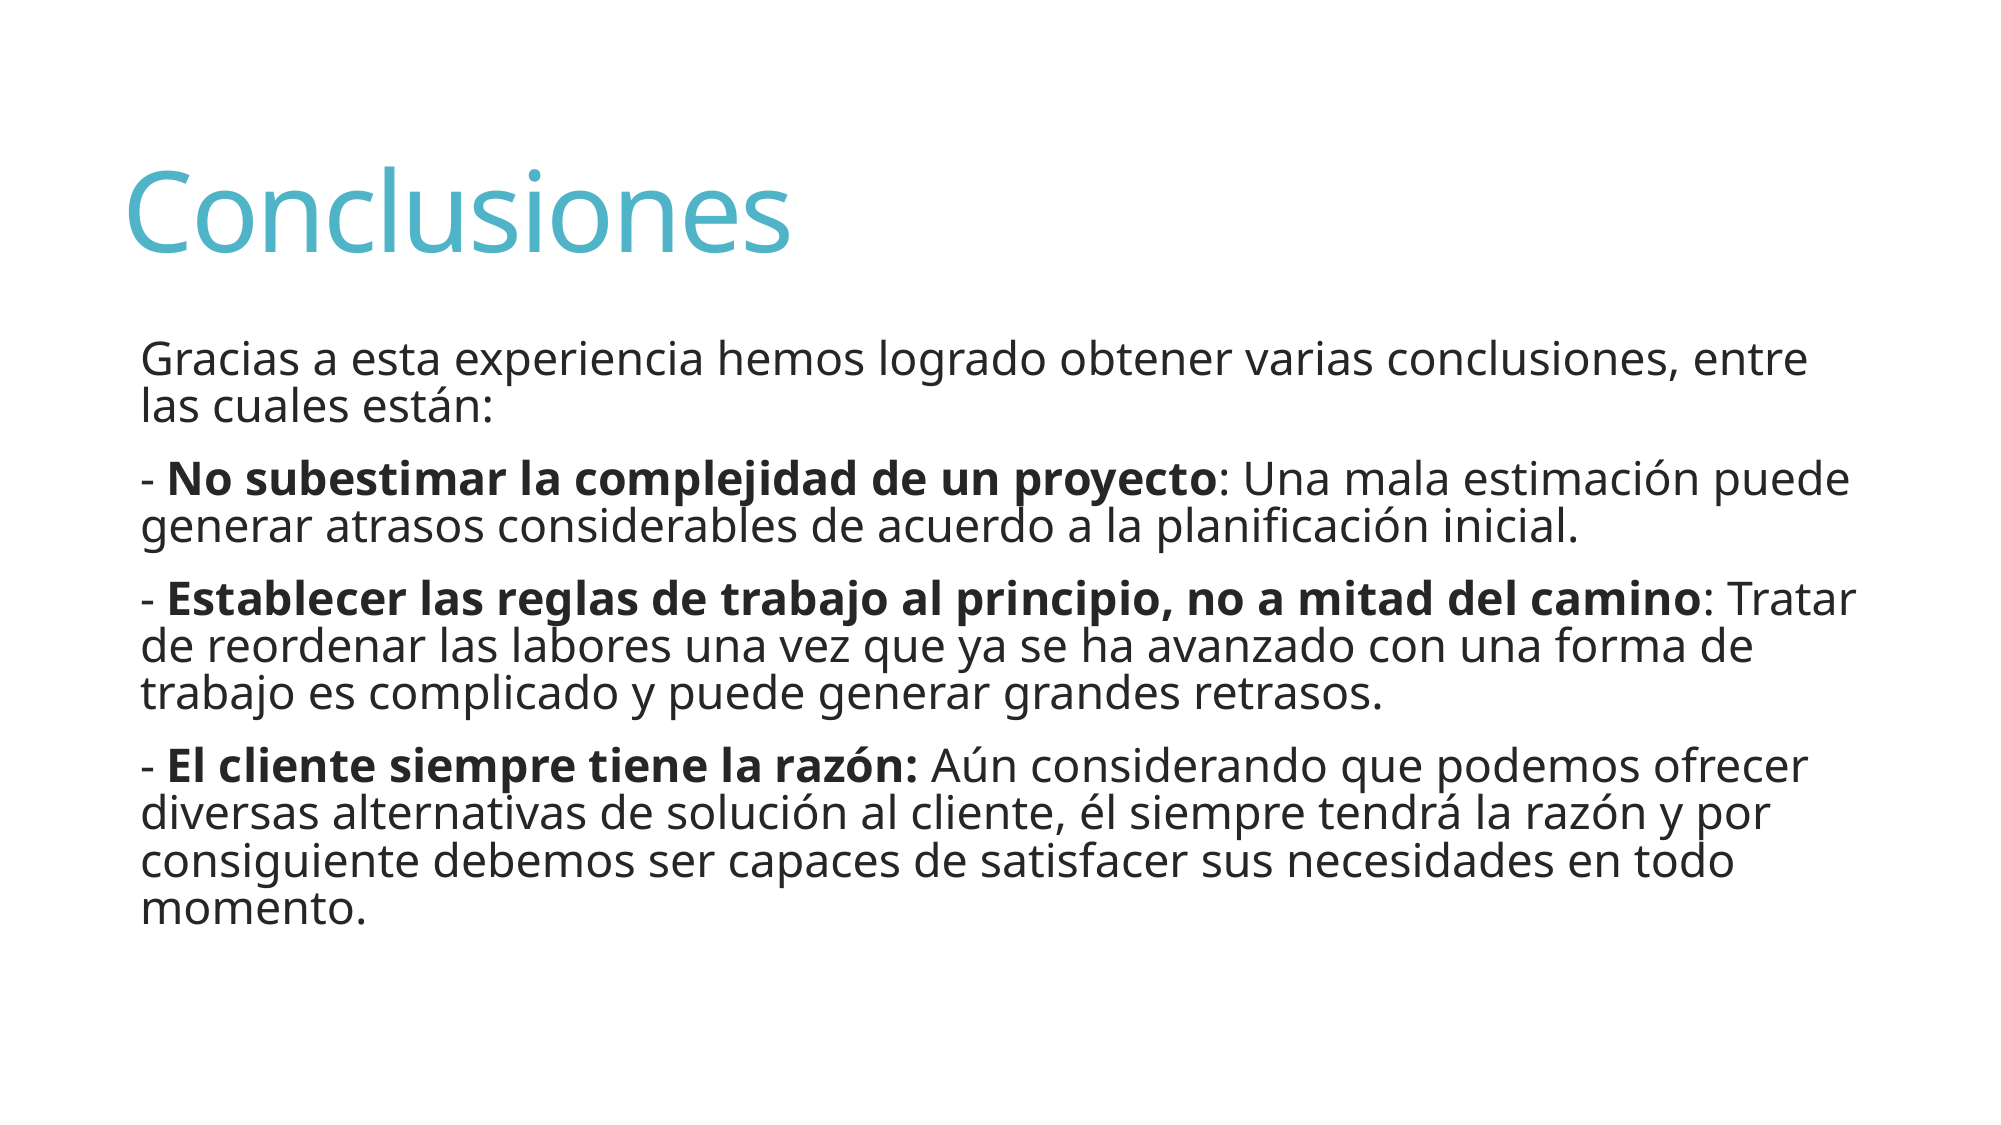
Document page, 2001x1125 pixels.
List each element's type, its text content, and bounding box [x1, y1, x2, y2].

list Gracias a esta experiencia hemos logrado obtener varias conclusiones, entre las cuales están: - No subestimar la complejidad de un proyecto: Una mala estimación puede generar atrasos considerables de acuerdo a la planificación inicial. - Establecer las reglas de trabajo al principio, no a mitad del camino: Tratar de reordenar las labores una vez que ya se ha avanzado con una forma de trabajo es complicado y puede generar grandes retrasos. - El cliente siempre tiene la razón: Aún considerando que podemos ofrecer diversas alternativas de solución al cliente, él siempre tendrá la razón y por consiguiente debemos ser capaces de satisfacer sus necesidades en todo momento. [111, 329, 1876, 948]
title Conclusiones [107, 81, 1875, 354]
